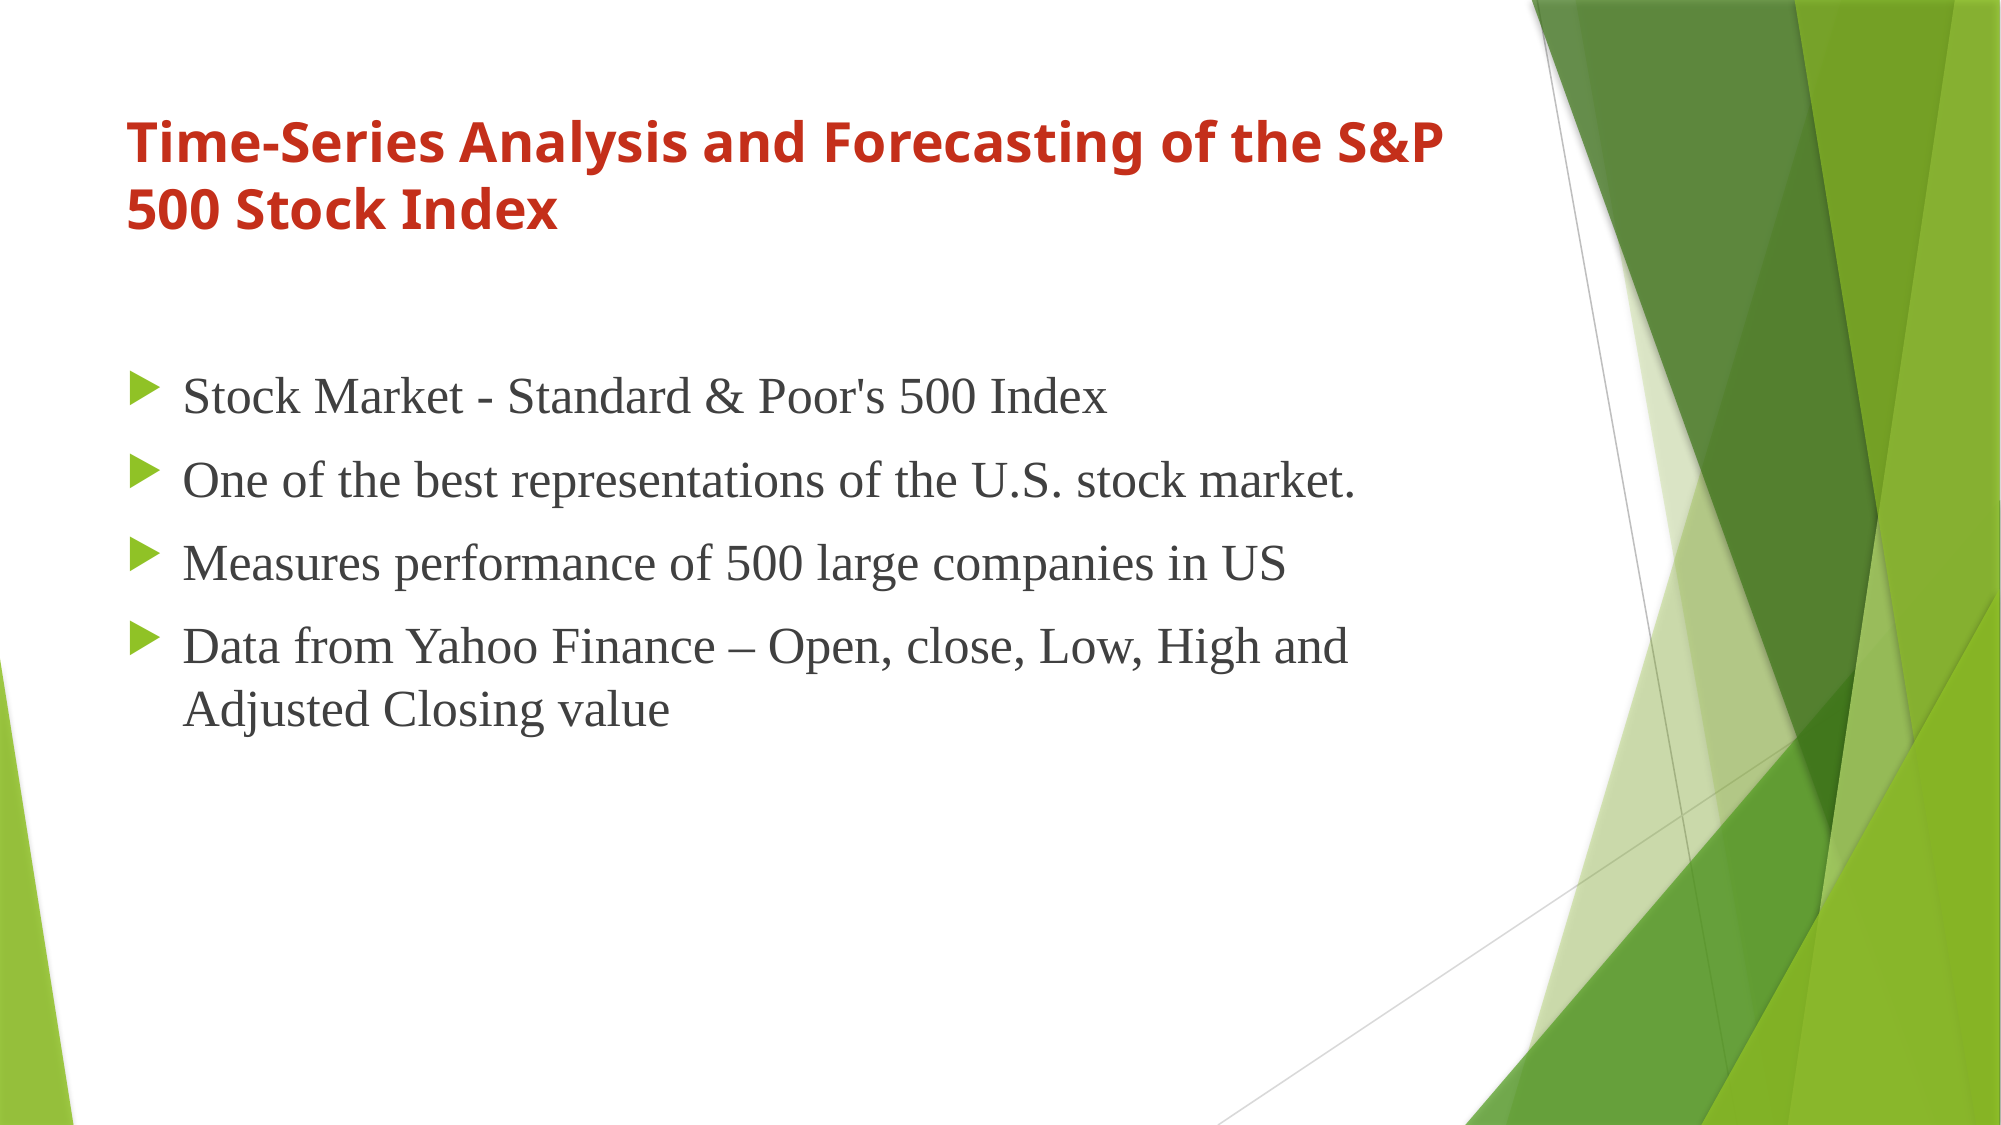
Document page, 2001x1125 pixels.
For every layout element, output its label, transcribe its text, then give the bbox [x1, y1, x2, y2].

list Stock Market - Standard & Poor's 500 Index One of the best representations of the U.S. stock market. Measures performance of 500 large companies in US Data from Yahoo Finance – Open, close, Low, High and Adjusted Closing value [111, 354, 1522, 992]
title Time-Series Analysis and Forecasting of the S&P 500 Stock Index [111, 99, 1522, 317]
